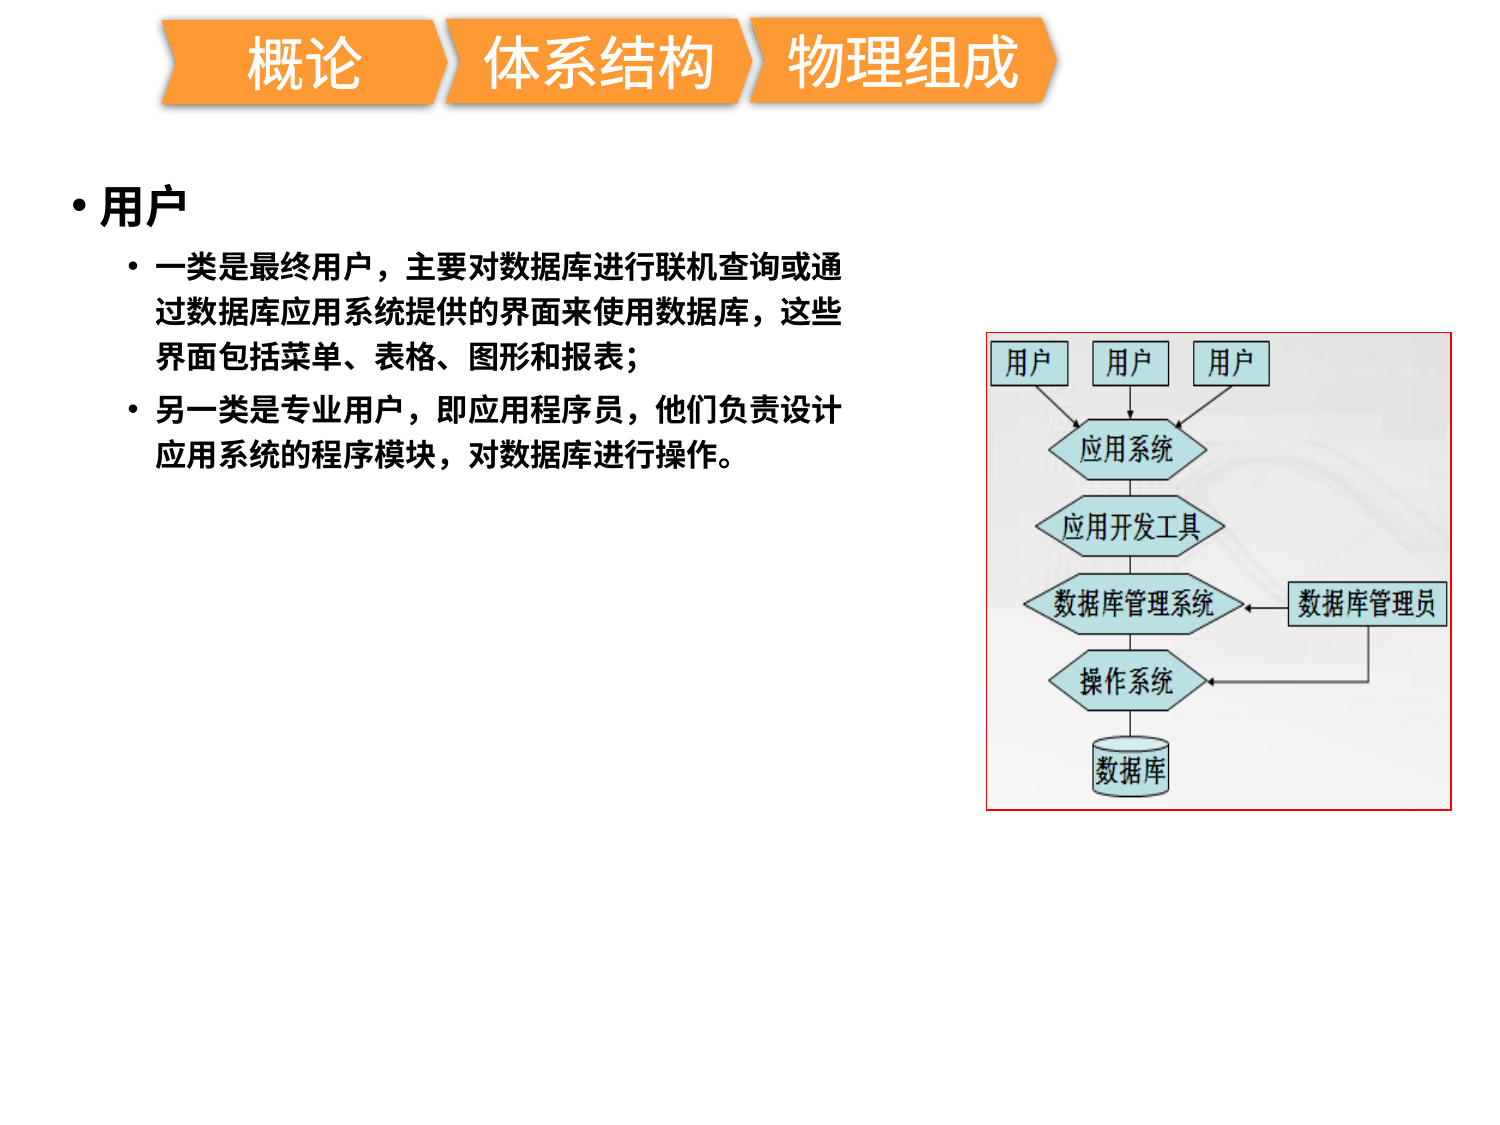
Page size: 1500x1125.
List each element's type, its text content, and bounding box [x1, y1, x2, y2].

title [230, 0, 1500, 140]
text_box 概论 [161, 19, 448, 105]
list 用户 一类是最终用户，主要对数据库进行联机查询或通过数据库应用系统提供的界面来使用数据库，这些界面包括菜单、表格、图形和报表； 另一类是专业用户，即应用程序员，他们负责设计应用系统的程序模块，对数据库进行操作。 [0, 158, 866, 810]
picture [987, 333, 1451, 810]
text_box 物理组成 [749, 17, 1057, 103]
text_box 体系结构 [445, 18, 753, 104]
